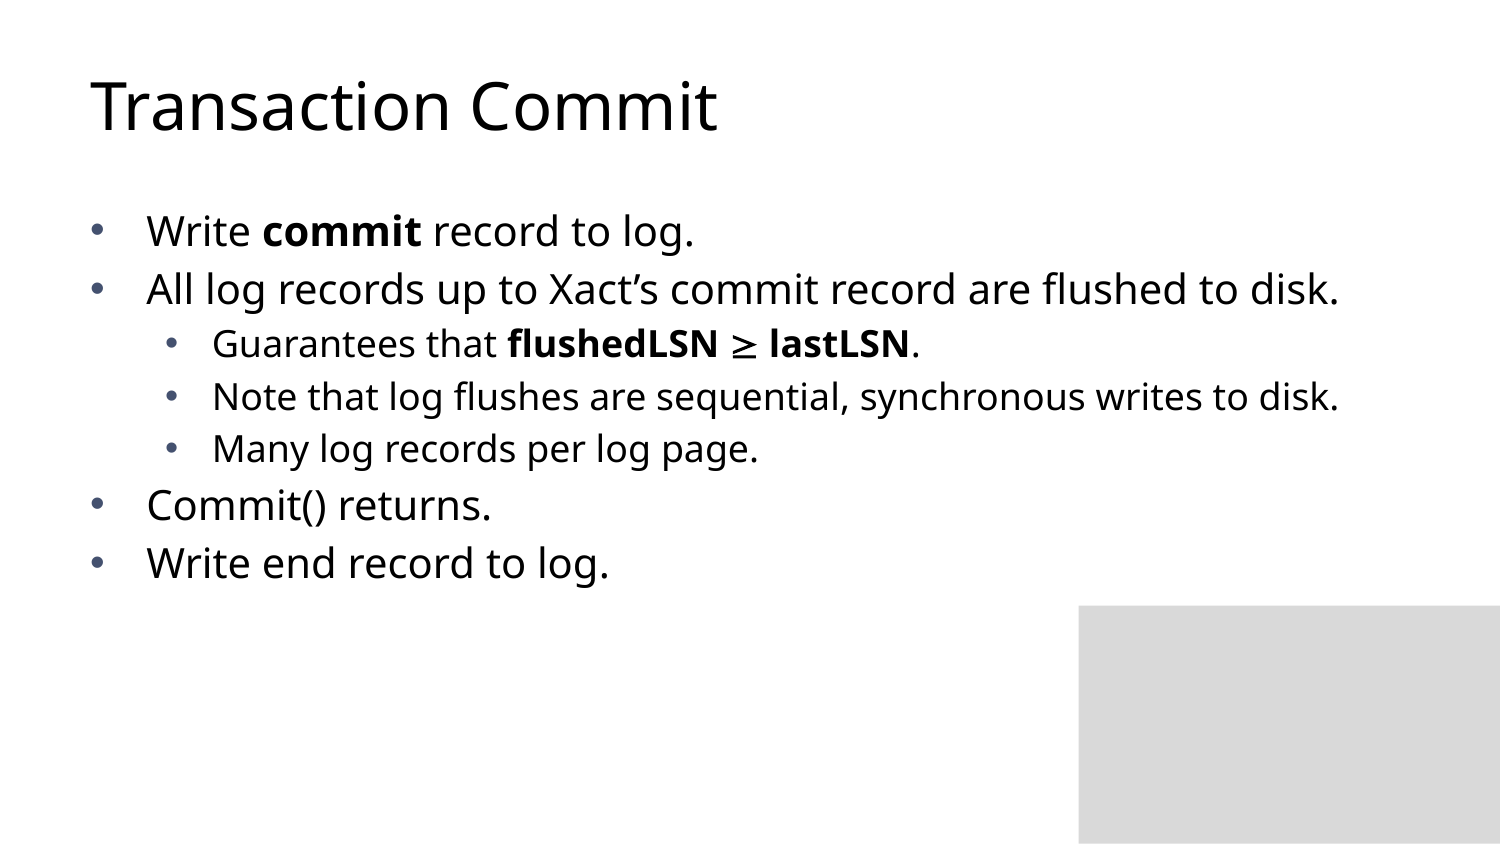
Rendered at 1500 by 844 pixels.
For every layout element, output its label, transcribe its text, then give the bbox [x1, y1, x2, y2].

list Write commit record to log. All log records up to Xact’s commit record are flushed to disk. Guarantees that flushedLSN ³ lastLSN. Note that log flushes are sequential, synchronous writes to disk. Many log records per log page. Commit() returns. Write end record to log. [75, 196, 1425, 754]
title Transaction Commit [75, 33, 1425, 175]
